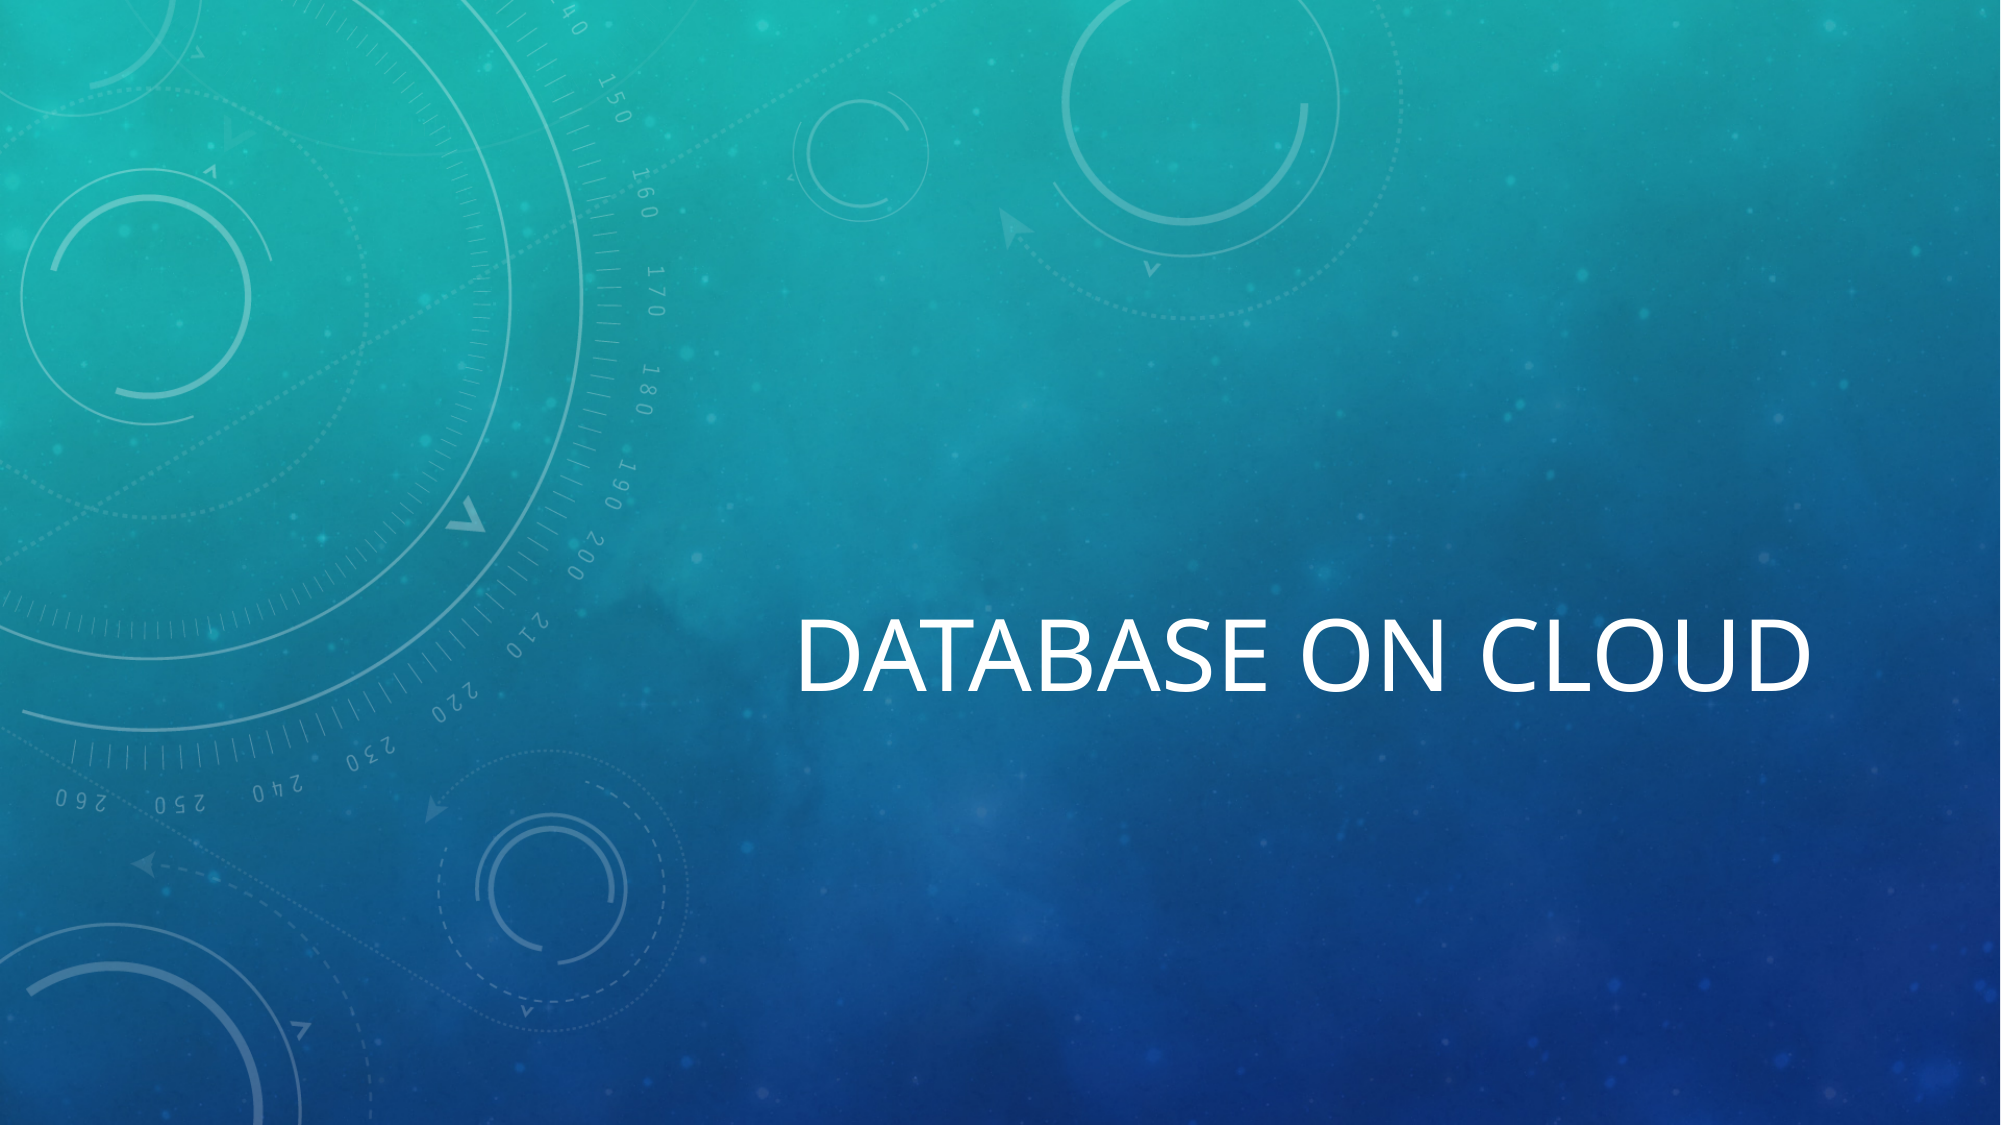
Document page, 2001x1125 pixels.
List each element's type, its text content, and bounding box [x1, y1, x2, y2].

picture [0, 0, 2001, 1125]
title Database on cloud [650, 322, 1831, 720]
